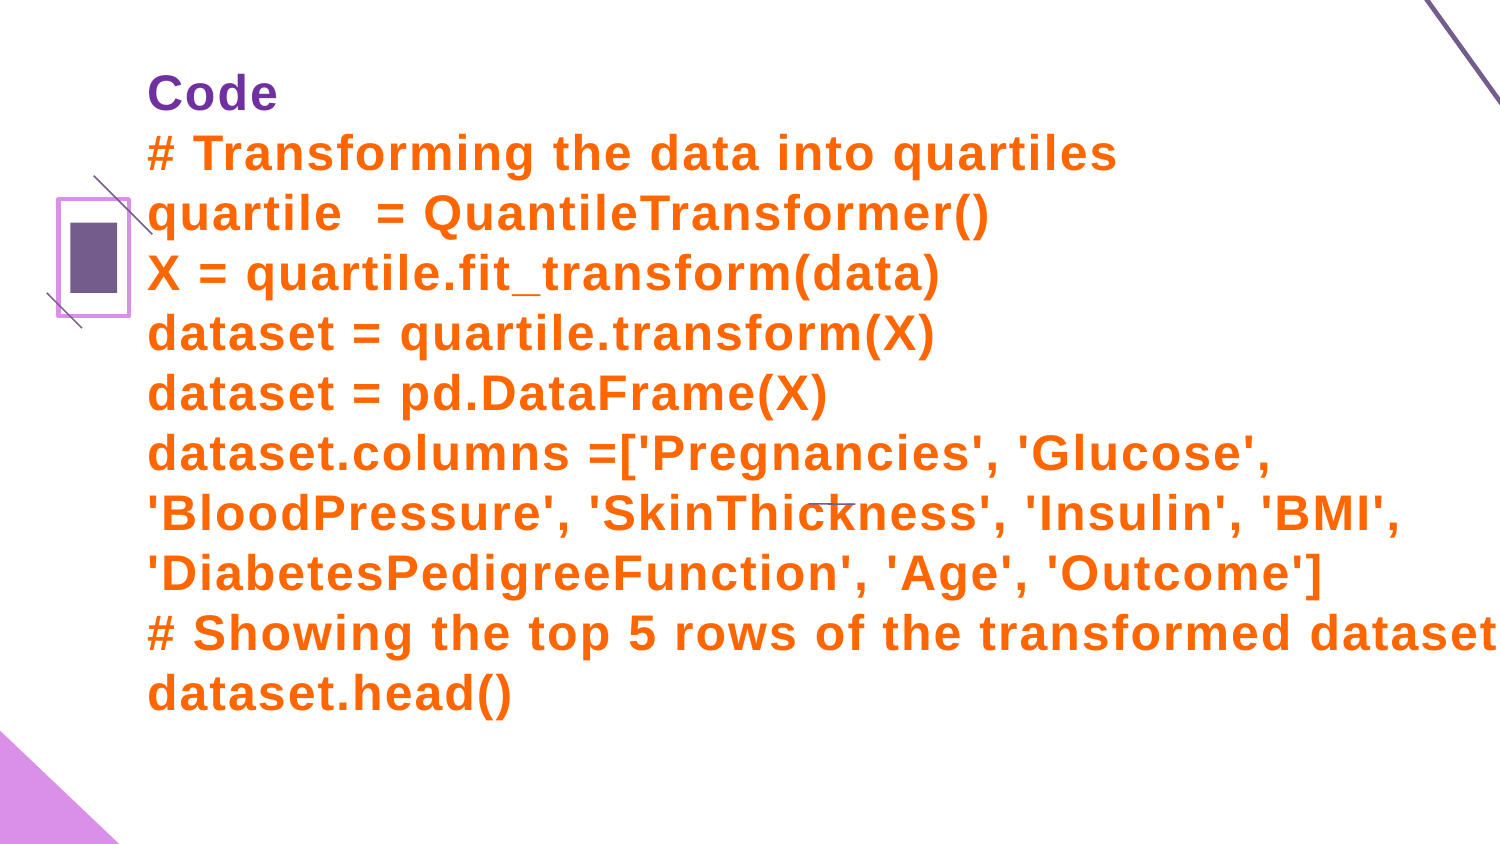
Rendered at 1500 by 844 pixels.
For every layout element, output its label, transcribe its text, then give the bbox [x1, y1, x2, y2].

text_box [68, 221, 119, 295]
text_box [46, 292, 83, 329]
text_box Code # Transforming the data into quartiles quartile = QuantileTransformer() X = quartile.fit_transform(data) dataset = quartile.transform(X) dataset = pd.DataFrame(X) dataset.columns =['Pregnancies', 'Glucose', 'BloodPressure', 'SkinThickness', 'Insulin', 'BMI', 'DiabetesPedigreeFunction', 'Age', 'Outcome'] # Showing the top 5 rows of the transformed dataset dataset.head() [132, 52, 1500, 728]
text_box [93, 175, 153, 235]
text_box [56, 197, 88, 291]
text_box [85, 243, 131, 318]
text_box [1318, 0, 1500, 159]
text_box [0, 727, 123, 844]
